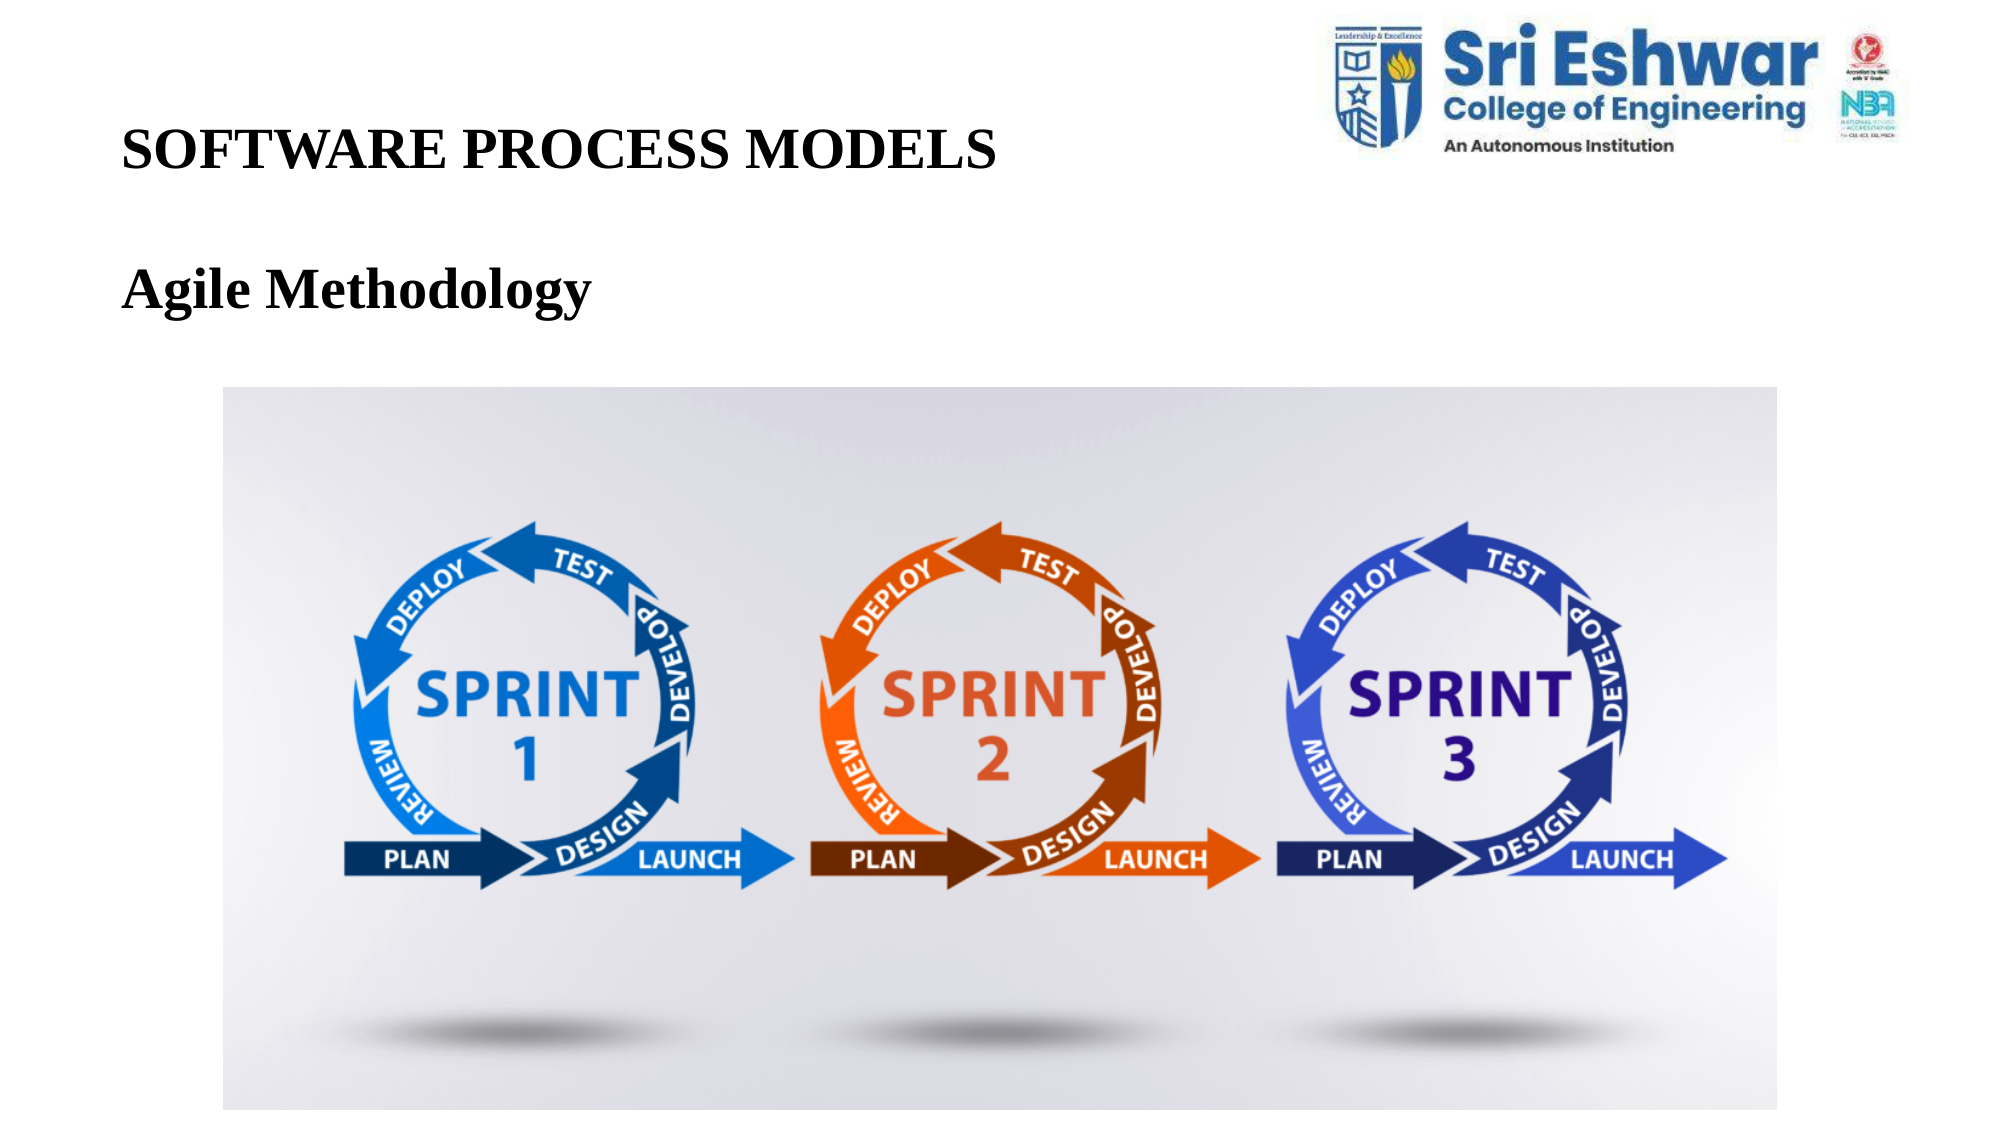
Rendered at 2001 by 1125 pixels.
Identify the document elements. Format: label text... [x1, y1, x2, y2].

picture [1316, 15, 1910, 161]
picture [223, 387, 1777, 1110]
text_box SOFTWARE PROCESS MODELS Agile Methodology [106, 102, 1331, 538]
